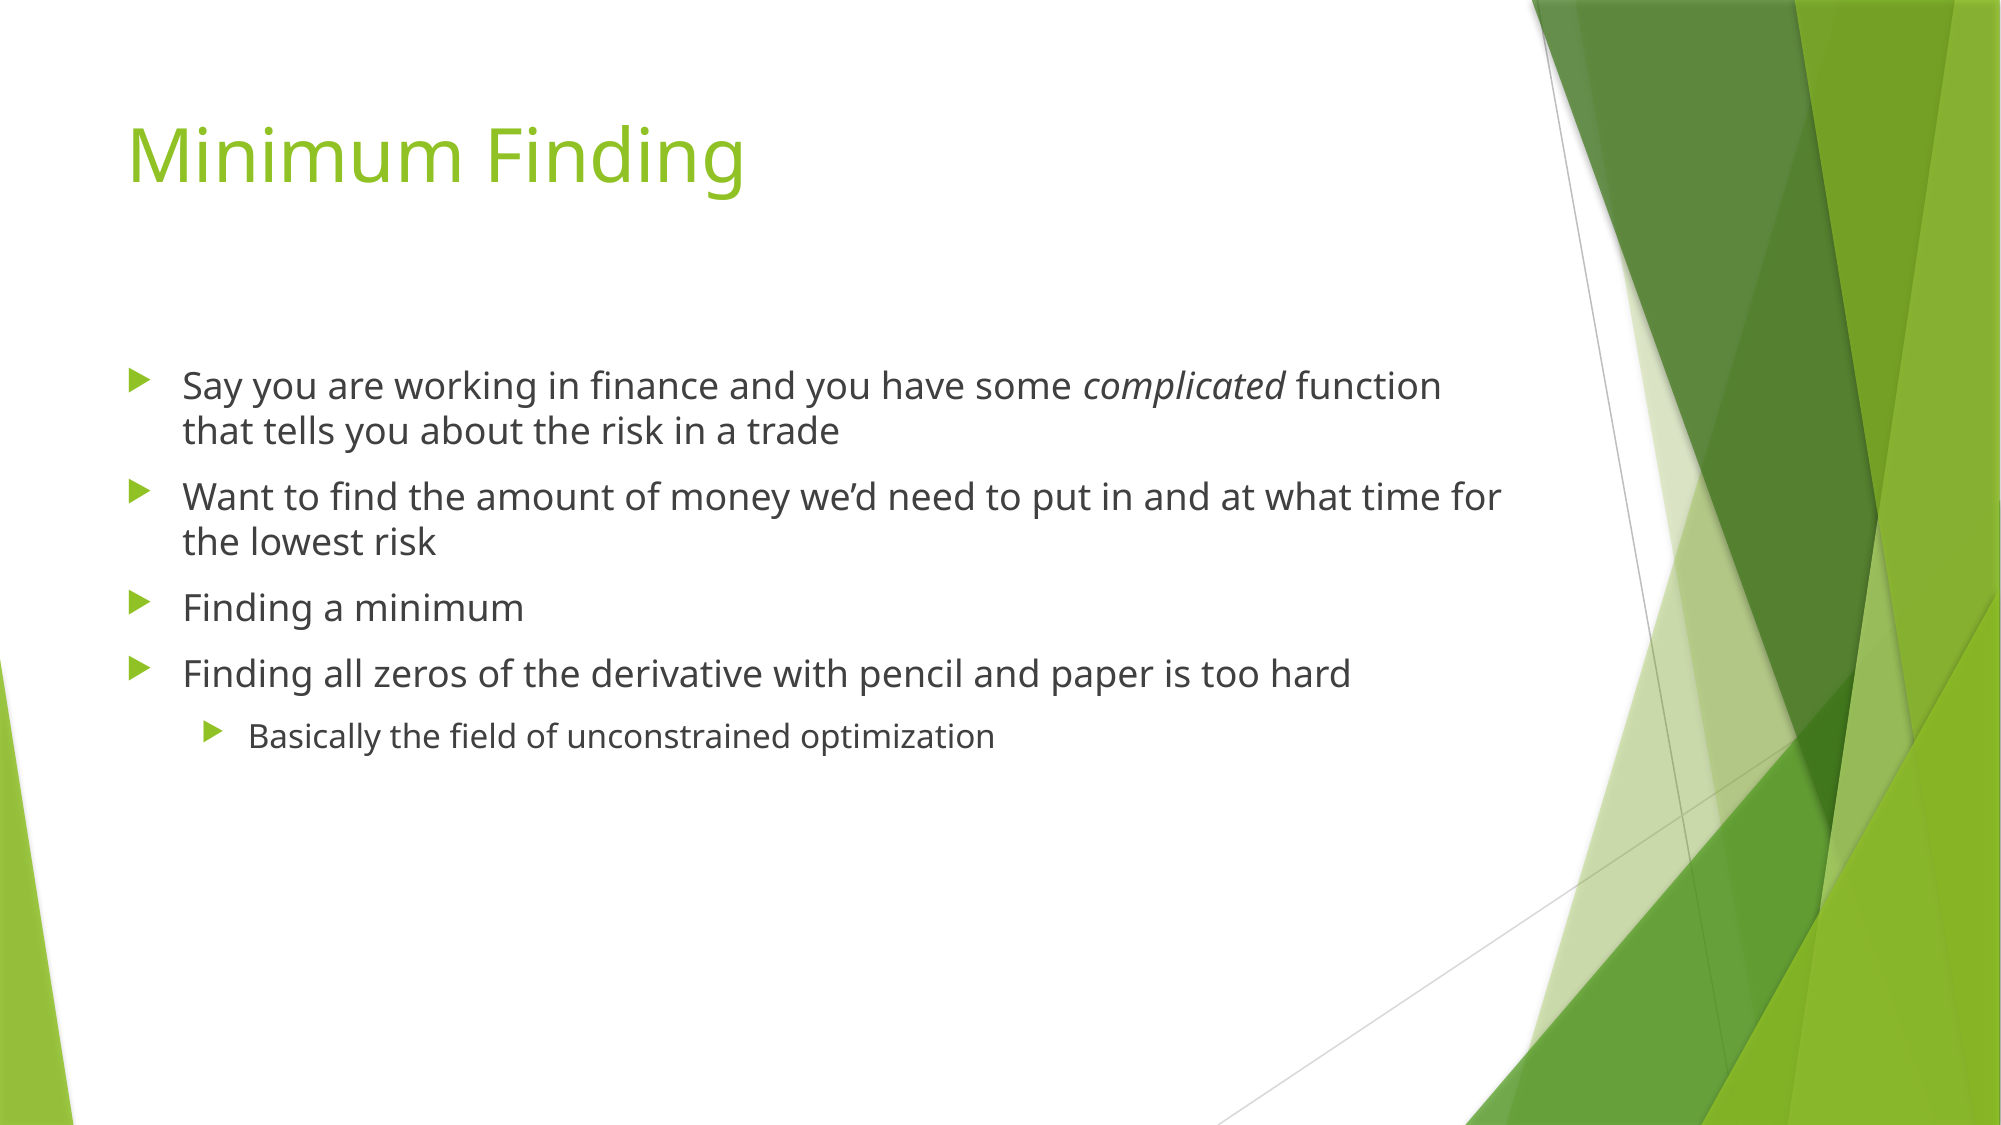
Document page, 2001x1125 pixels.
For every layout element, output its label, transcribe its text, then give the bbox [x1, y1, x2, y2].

list Say you are working in finance and you have some complicated function that tells you about the risk in a trade Want to find the amount of money we’d need to put in and at what time for the lowest risk Finding a minimum Finding all zeros of the derivative with pencil and paper is too hard Basically the field of unconstrained optimization [111, 354, 1522, 992]
title Minimum Finding [111, 99, 1522, 317]
